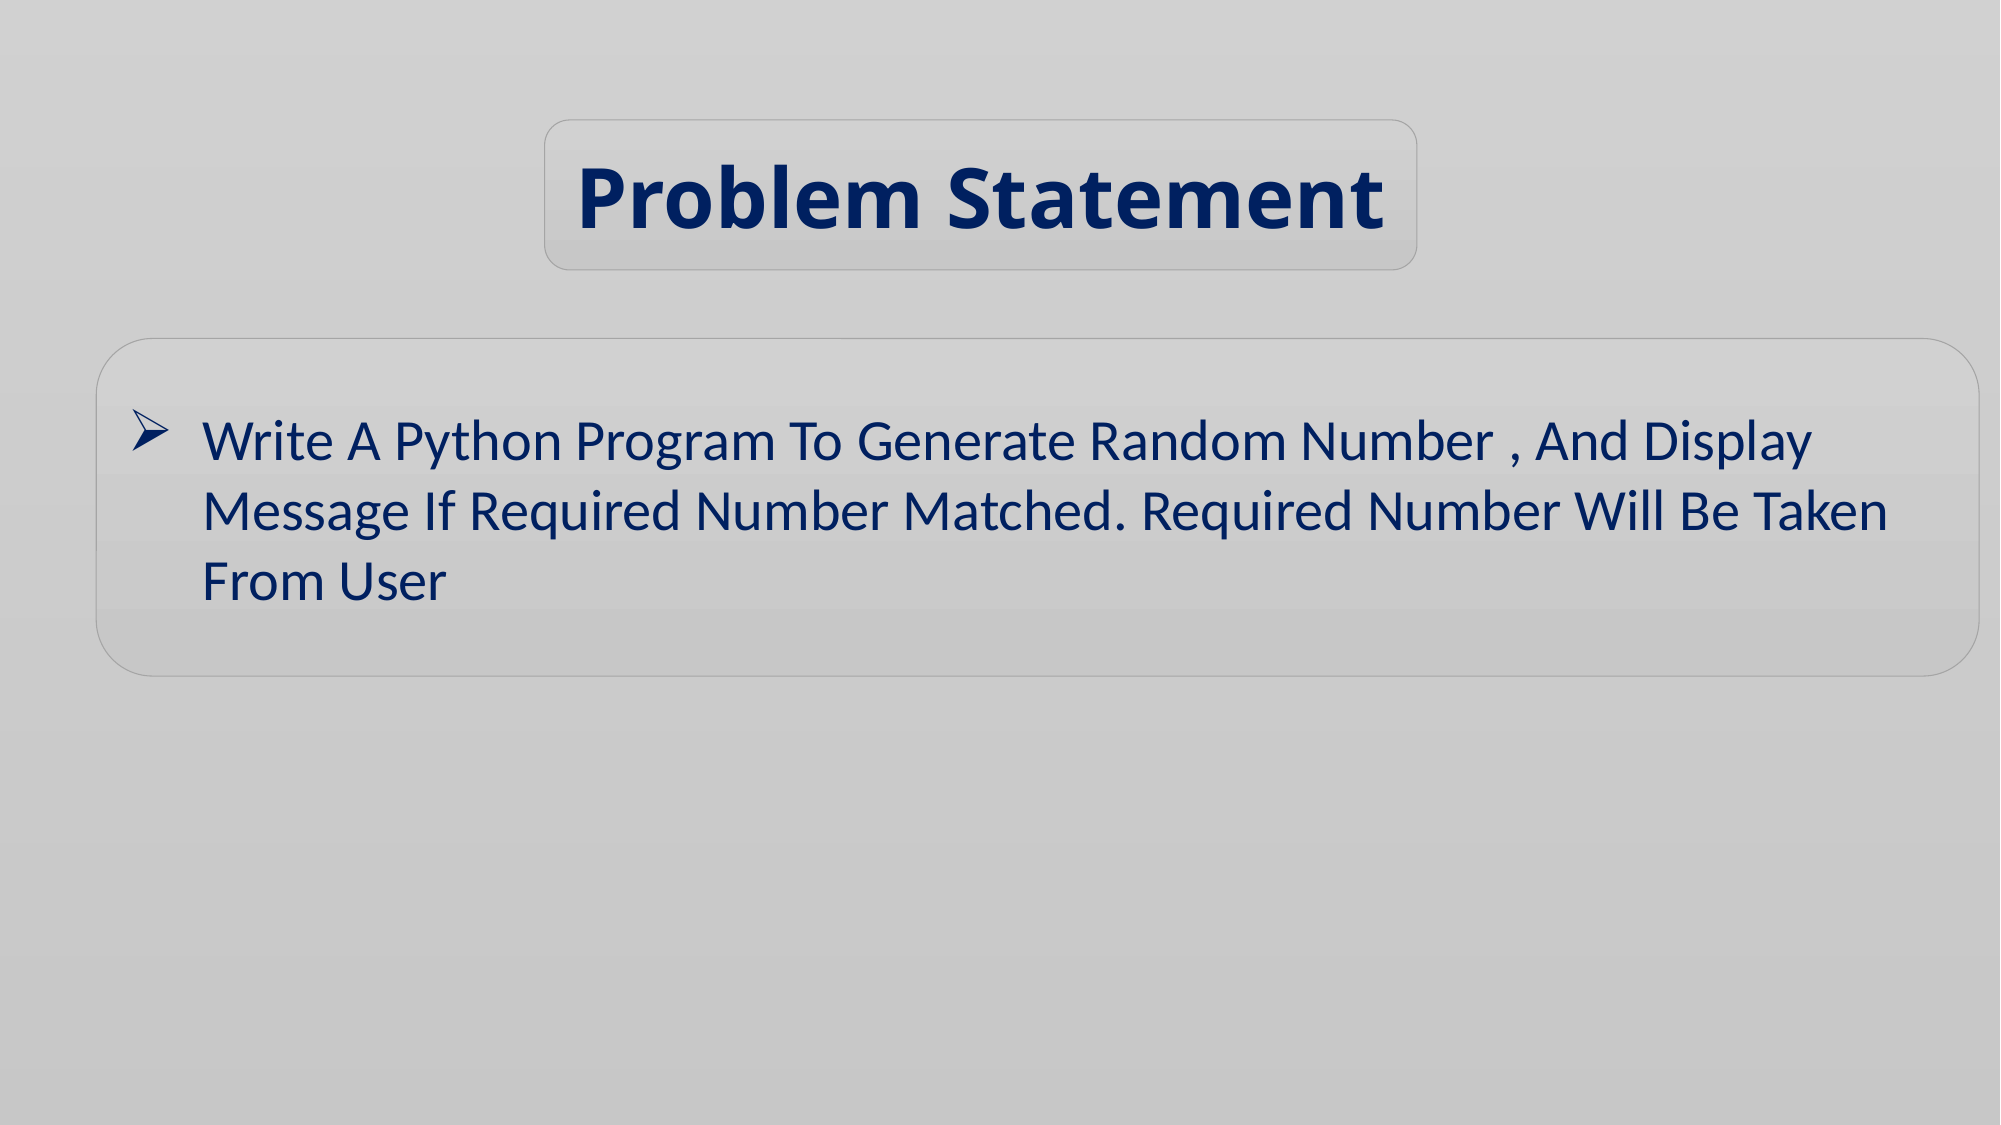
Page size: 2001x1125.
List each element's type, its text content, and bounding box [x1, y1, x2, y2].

text_box Write A Python Program To Generate Random Number , And Display Message If Required Number Matched. Required Number Will Be Taken From User [95, 337, 1980, 677]
text_box Problem Statement [544, 119, 1418, 271]
